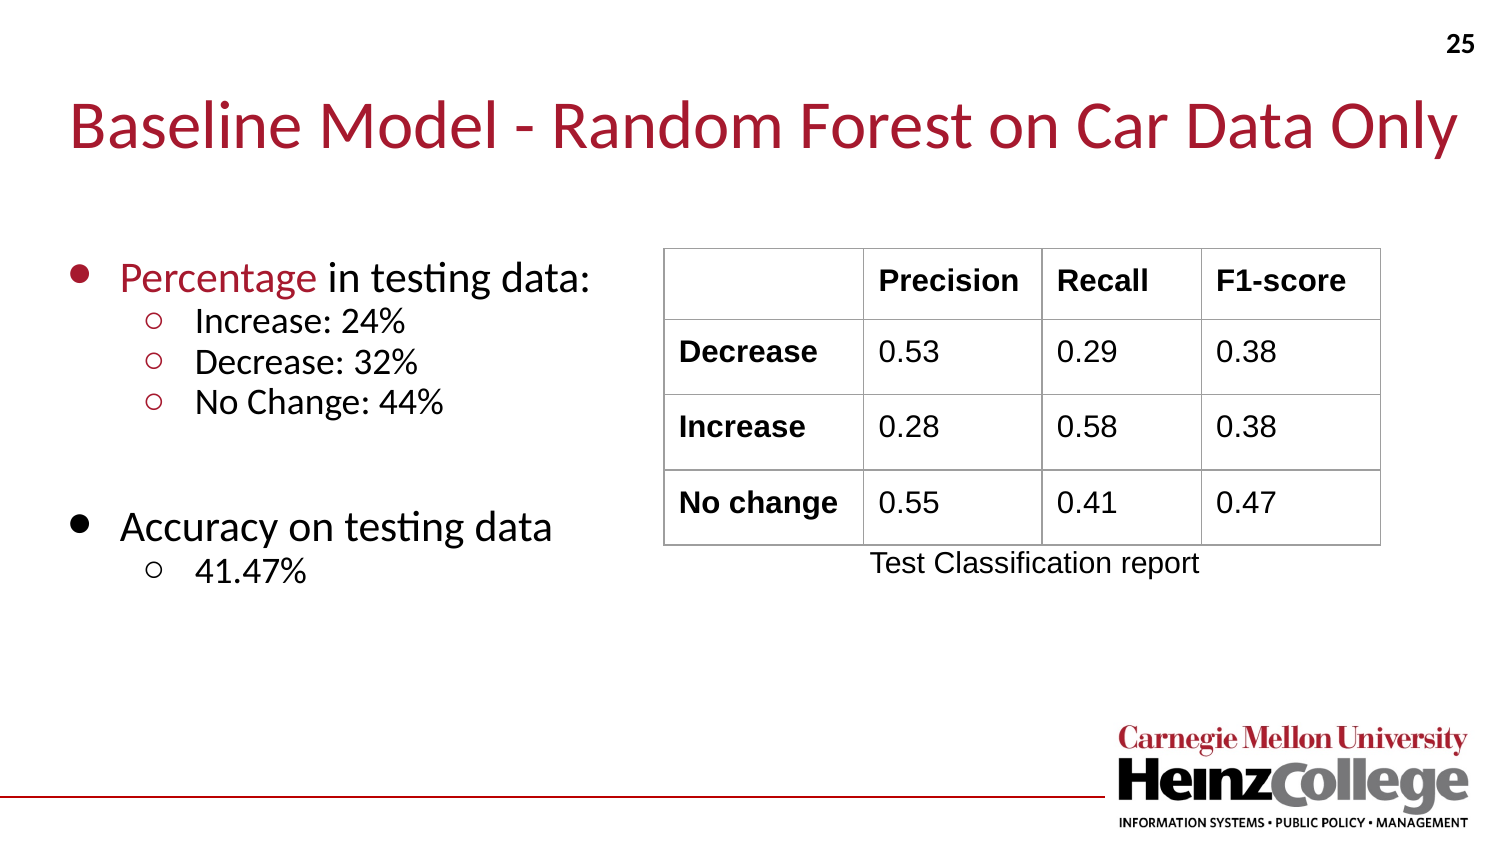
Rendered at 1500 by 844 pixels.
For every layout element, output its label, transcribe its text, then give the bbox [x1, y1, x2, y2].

table_cell 0.28 [864, 395, 1041, 469]
table_cell 0.53 [864, 320, 1041, 394]
list Percentage in testing data: Increase: 24% Decrease: 32% No Change: 44% Accuracy on testing data 41.47% [33, 248, 636, 708]
table_cell 0.29 [1043, 320, 1201, 394]
text_box Test Classification report [854, 532, 1248, 598]
slide_number 25 [1396, 13, 1487, 79]
table_cell 0.38 [1202, 320, 1380, 394]
table_cell No change [665, 471, 863, 544]
table_header [665, 249, 863, 319]
picture [1105, 714, 1482, 841]
table_cell Decrease [665, 320, 863, 394]
table_header F1-score [1202, 249, 1380, 319]
table_cell 0.41 [1043, 471, 1201, 532]
table_cell Increase [665, 395, 863, 469]
table_cell 0.47 [1202, 471, 1380, 544]
table_cell 0.55 [864, 471, 1041, 532]
table_header Precision [864, 249, 1041, 319]
title Baseline Model - Random Forest on Car Data Only [58, 44, 1486, 208]
table_cell 0.58 [1043, 395, 1201, 469]
table_header Recall [1043, 249, 1201, 319]
table_cell 0.38 [1202, 395, 1380, 469]
